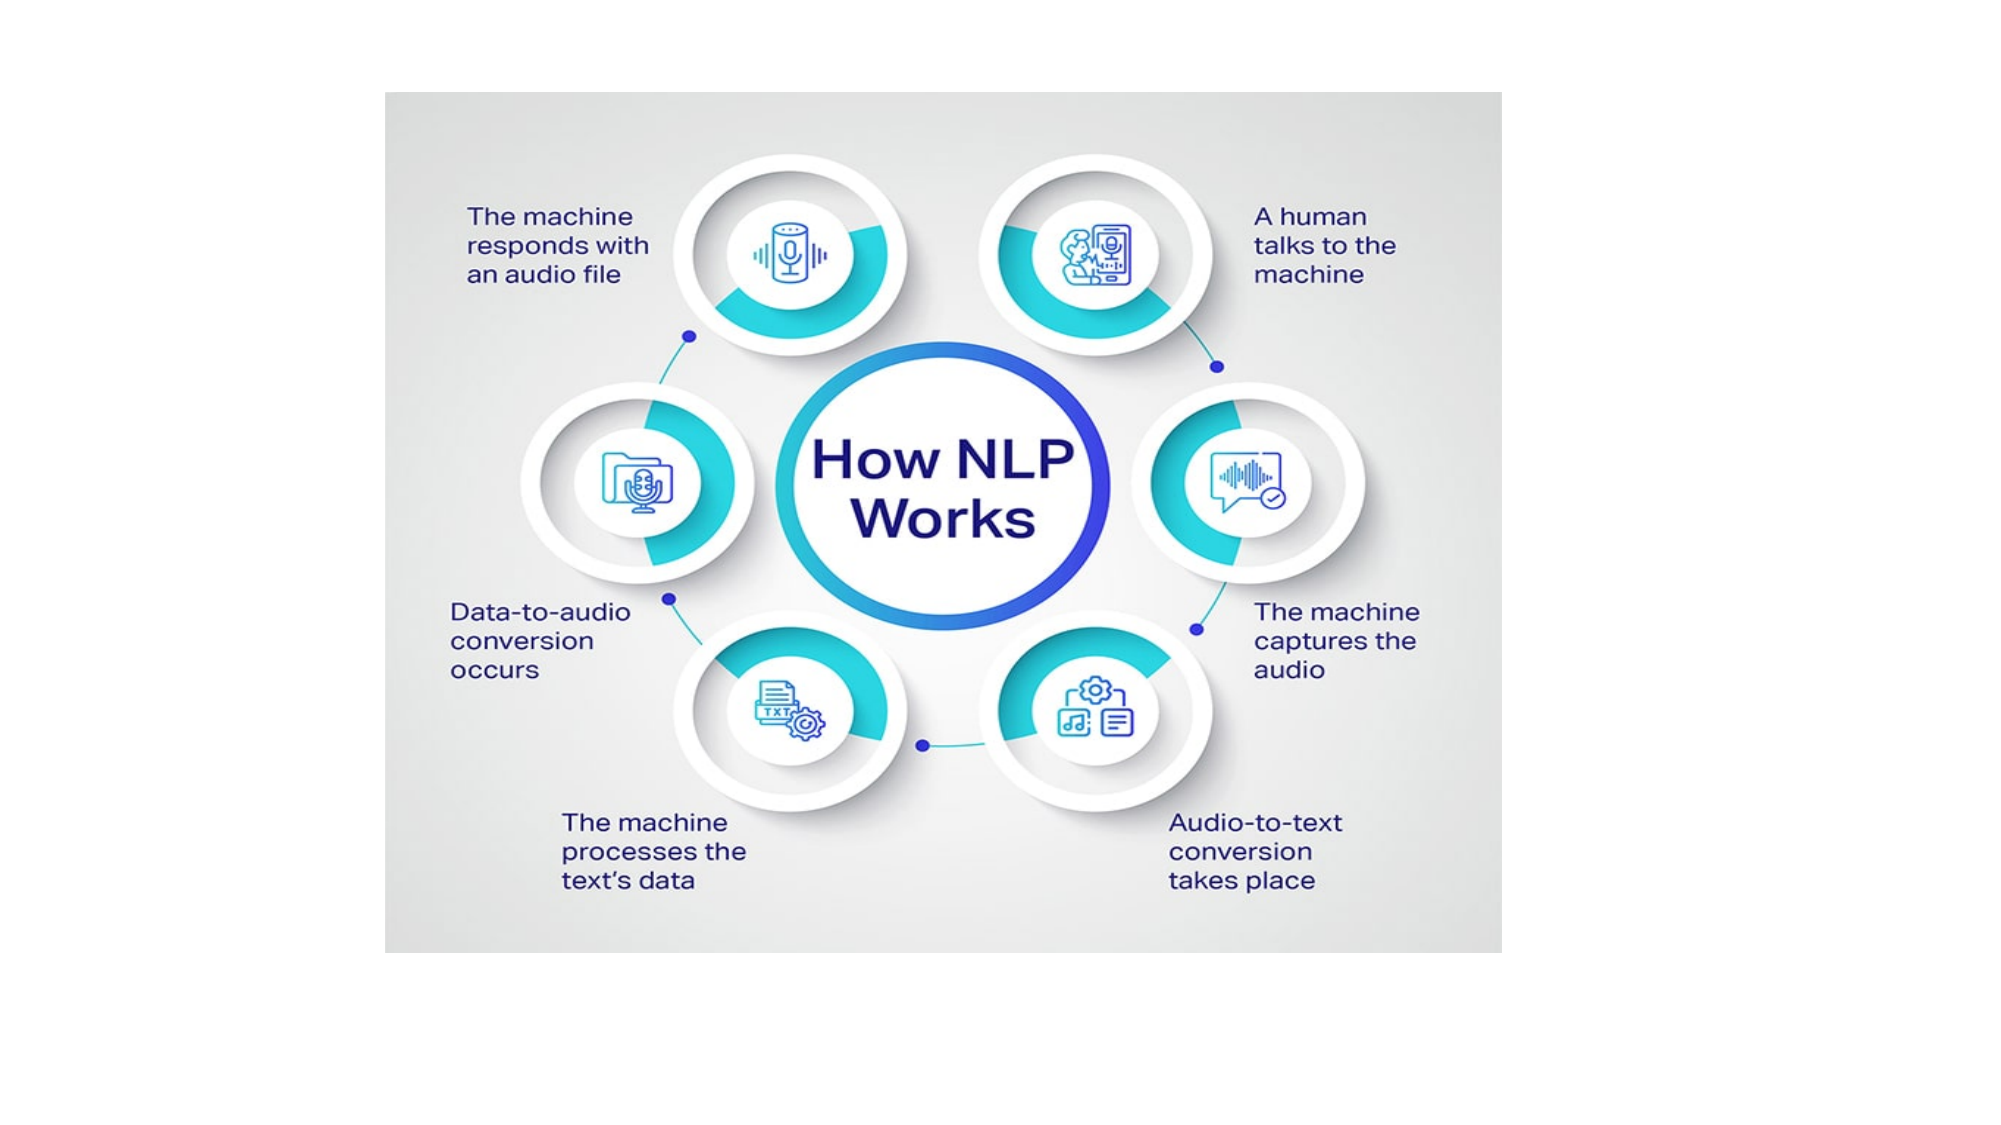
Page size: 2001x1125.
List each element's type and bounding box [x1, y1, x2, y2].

picture [385, 92, 1502, 953]
